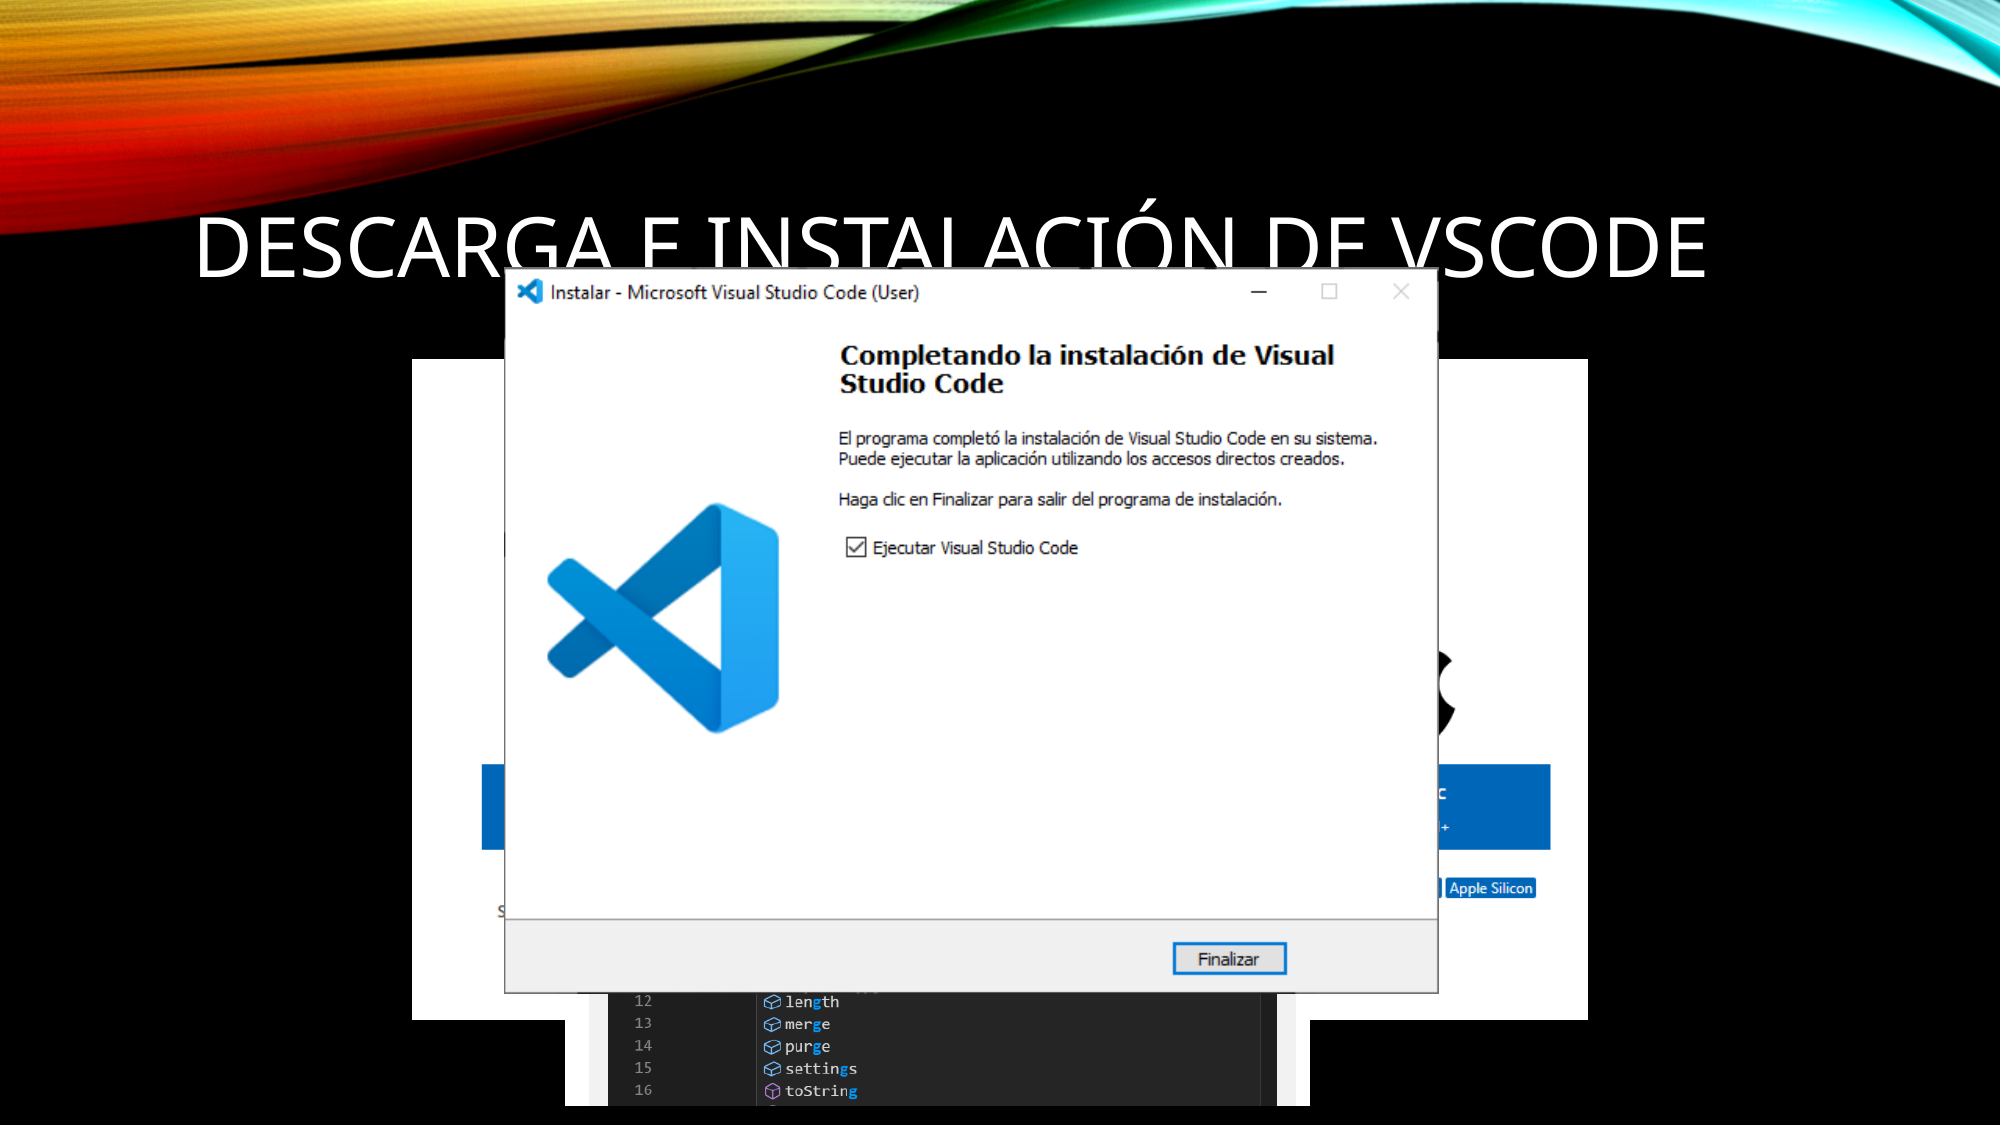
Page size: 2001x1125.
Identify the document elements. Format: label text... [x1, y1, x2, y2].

title Descarga e Instalación de VScode [79, 73, 1824, 428]
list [412, 359, 565, 1021]
picture [0, 0, 2000, 237]
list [1310, 359, 1588, 1021]
picture [503, 267, 1439, 1107]
